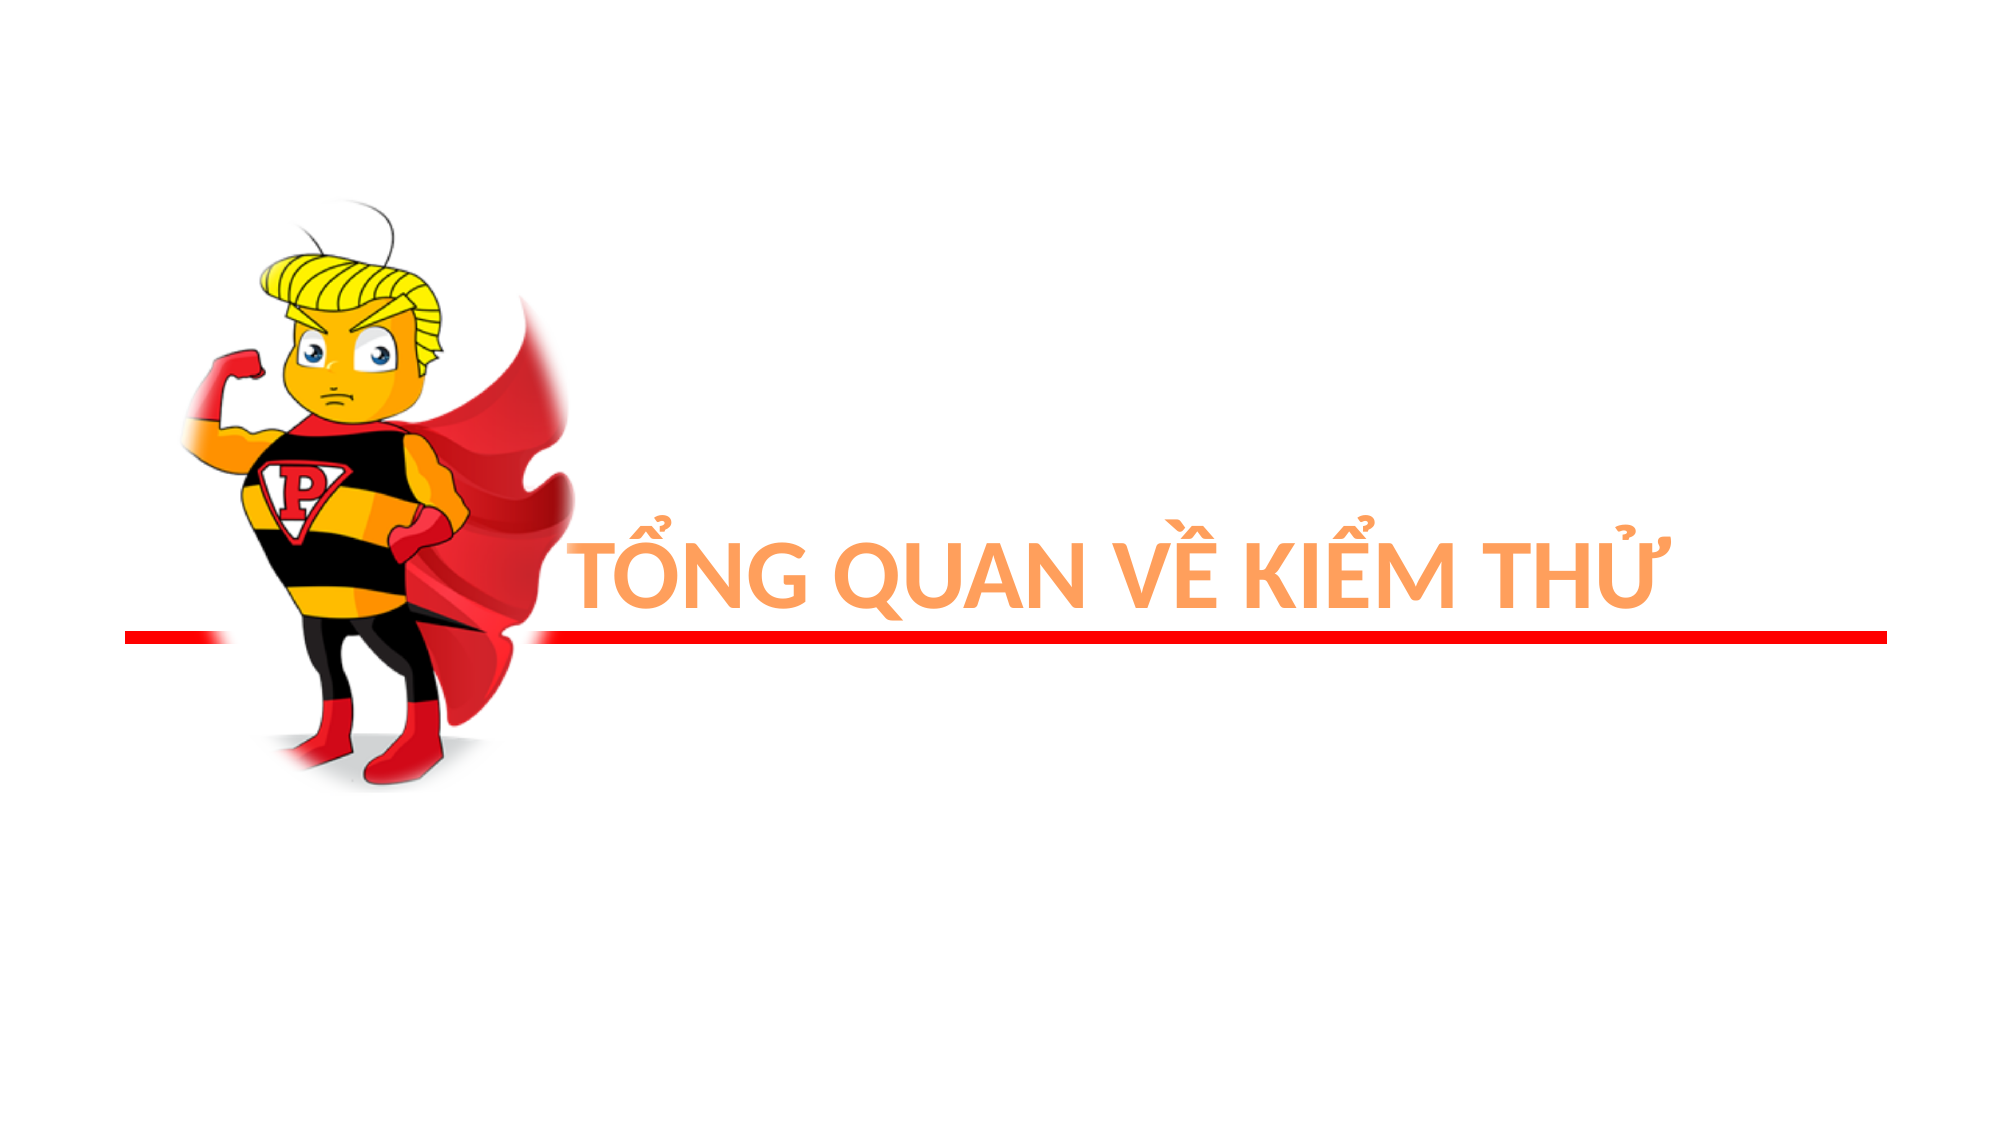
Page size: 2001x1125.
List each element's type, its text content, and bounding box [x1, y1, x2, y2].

picture [169, 187, 588, 809]
text_box Tổng quan về kiểm thử [591, 501, 1687, 631]
